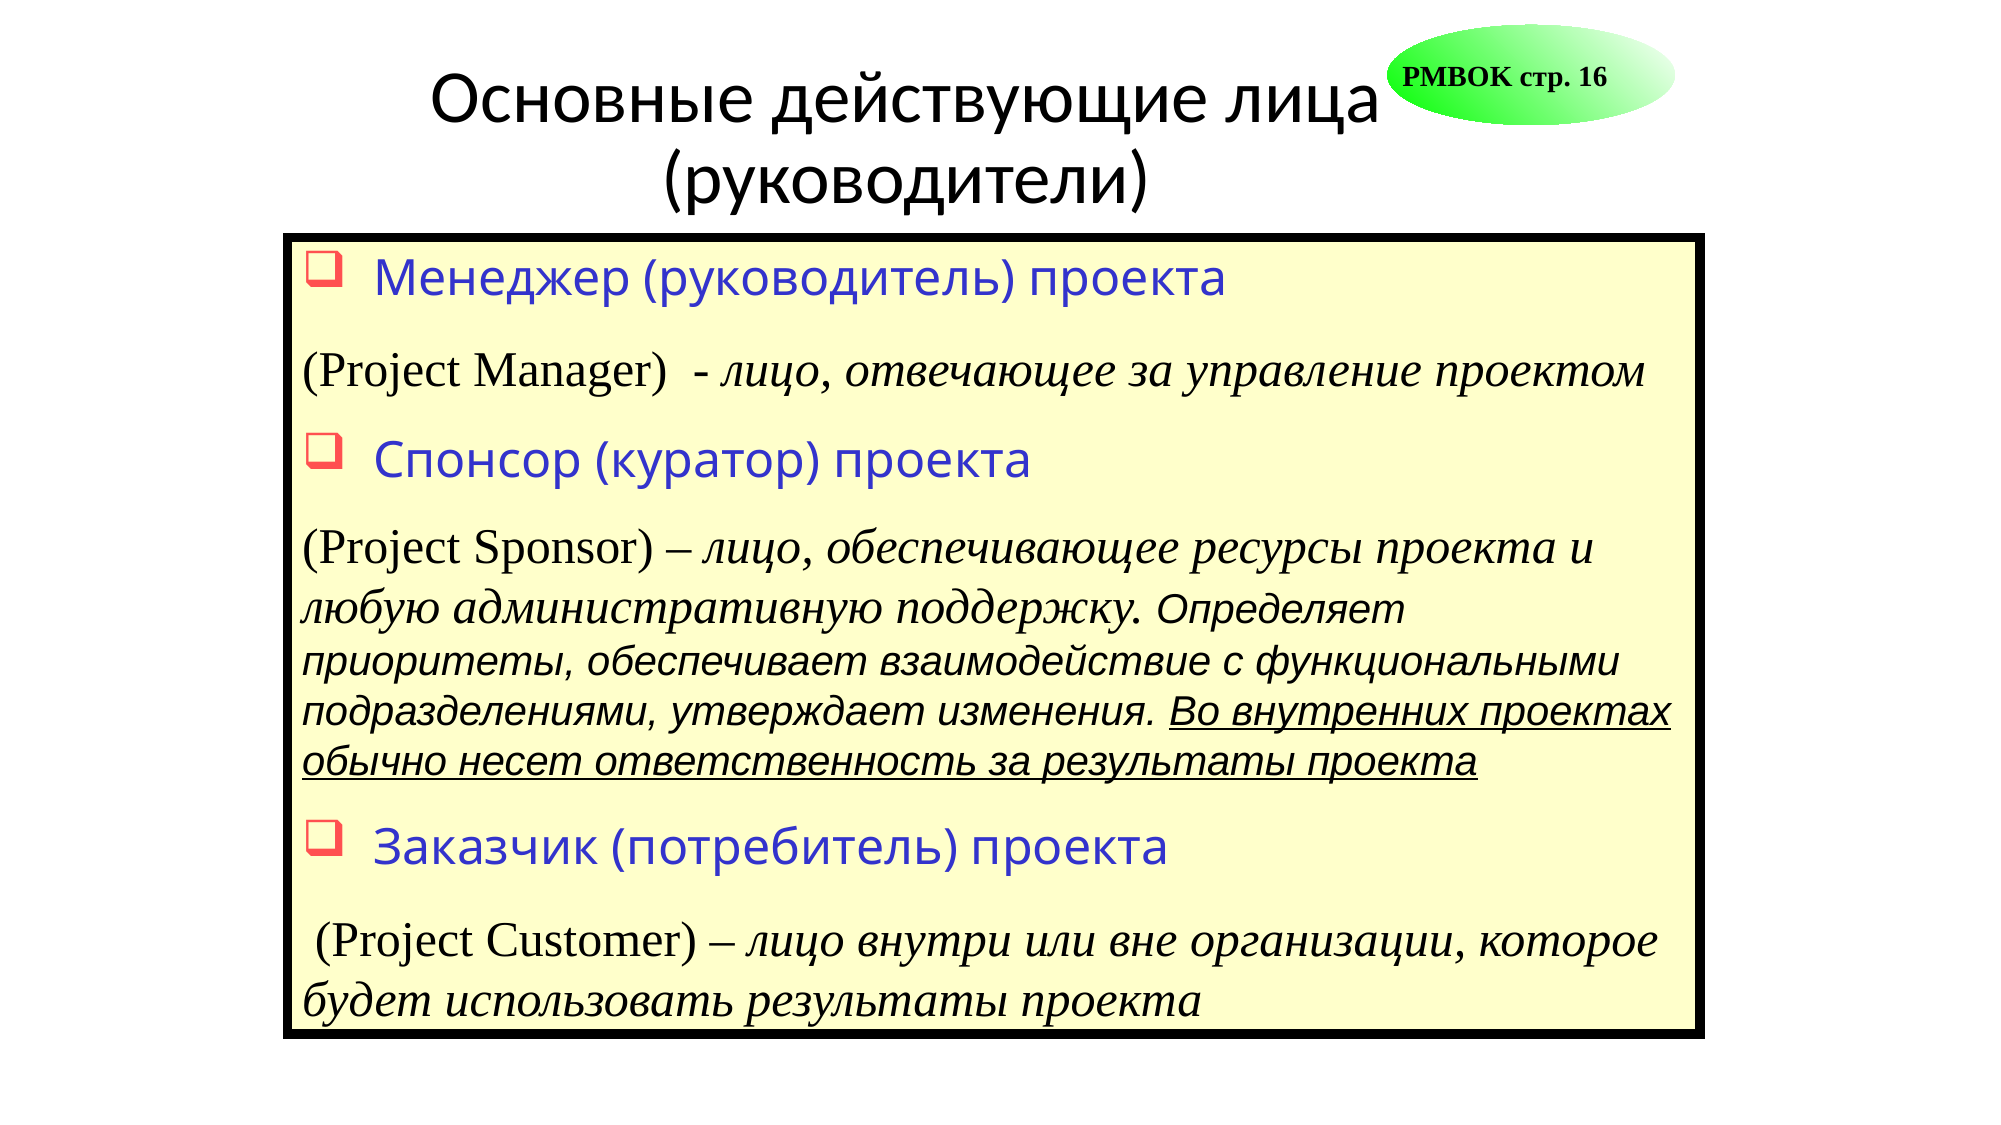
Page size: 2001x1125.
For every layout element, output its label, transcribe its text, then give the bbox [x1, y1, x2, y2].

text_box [1387, 24, 1675, 125]
text_box Менеджер (руководитель) проекта (Project Manager) - лицо, отвечающее за управление проектом Спонсор (куратор) проекта (Project Sponsor) – лицо, обеспечивающее ресурсы проекта и любую административную поддержку. Определяет приоритеты, обеспечивает взаимодействие с функциональными подразделениями, утверждает изменения. Во внутренних проектах обычно несет ответственность за результаты проекта Заказчик (потребитель) проекта (Project Customer) – лицо внутри или вне организации, которое будет использовать результаты проекта [287, 237, 1700, 1034]
title Основные действующие лица (руководители) [350, 50, 1463, 237]
